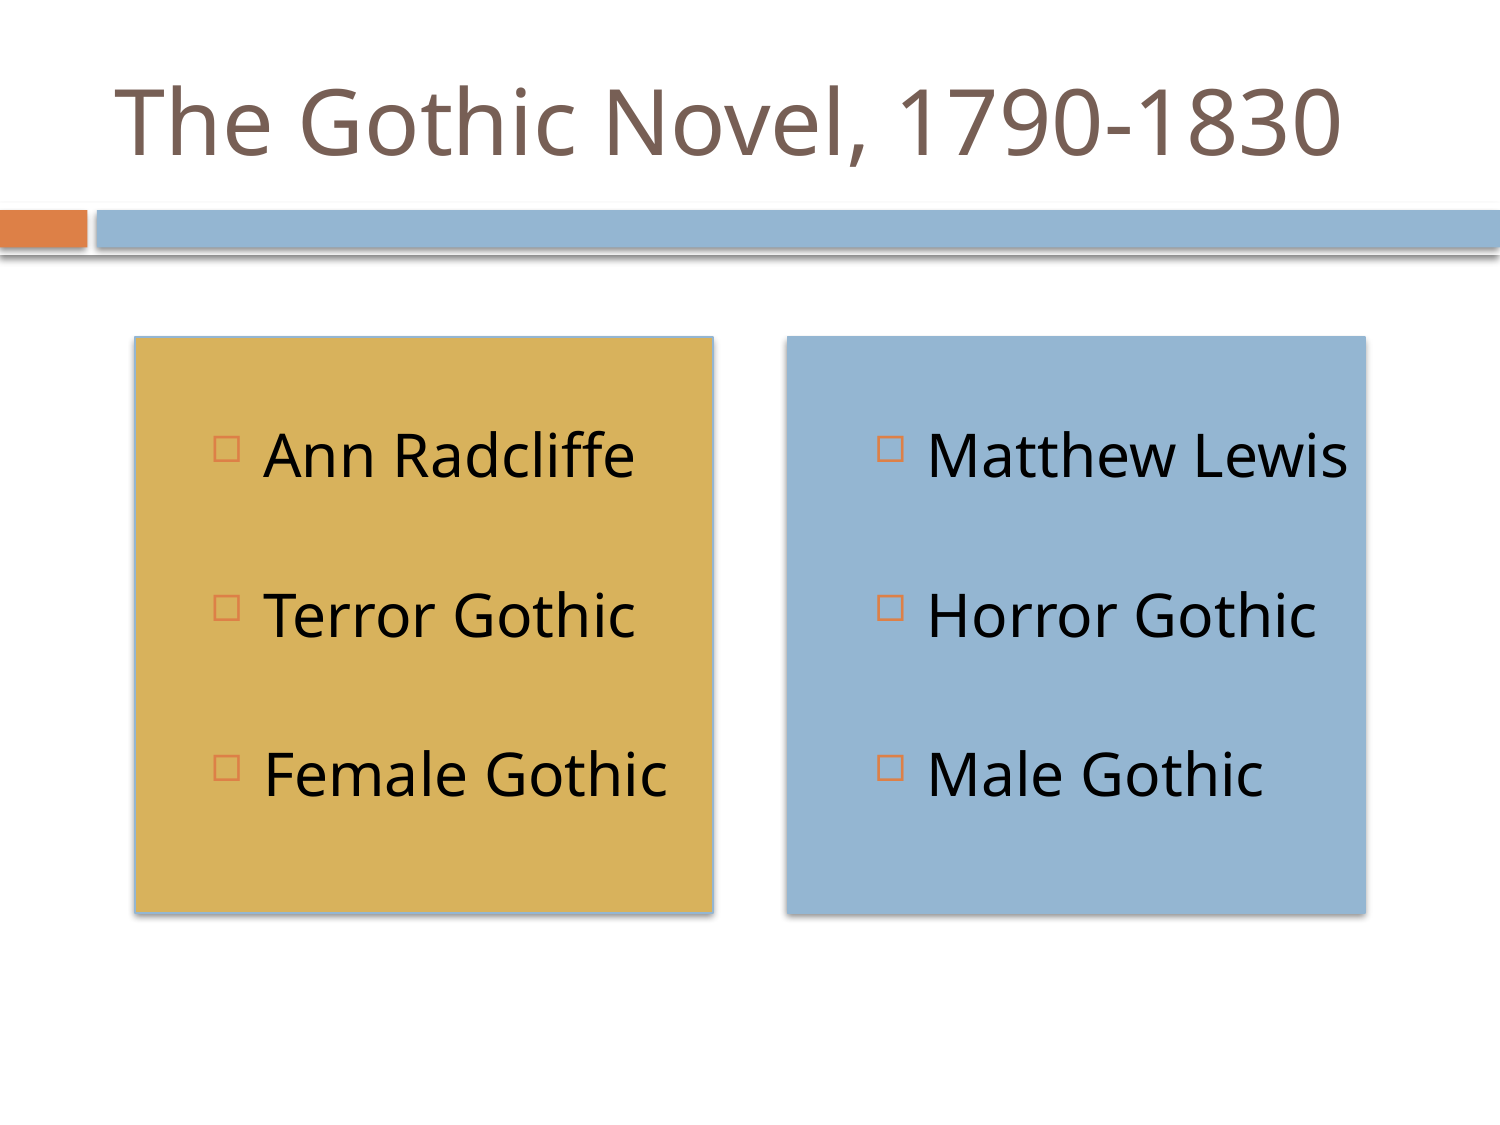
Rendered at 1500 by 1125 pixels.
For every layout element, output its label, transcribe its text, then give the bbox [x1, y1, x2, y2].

text_box [134, 336, 714, 914]
title The Gothic Novel, 1790-1830 [99, 37, 1438, 200]
list Matthew Lewis Horror Gothic Male Gothic [859, 337, 1422, 1011]
list Ann Radcliffe Terror Gothic Female Gothic [195, 337, 738, 1011]
text_box [787, 336, 1366, 914]
